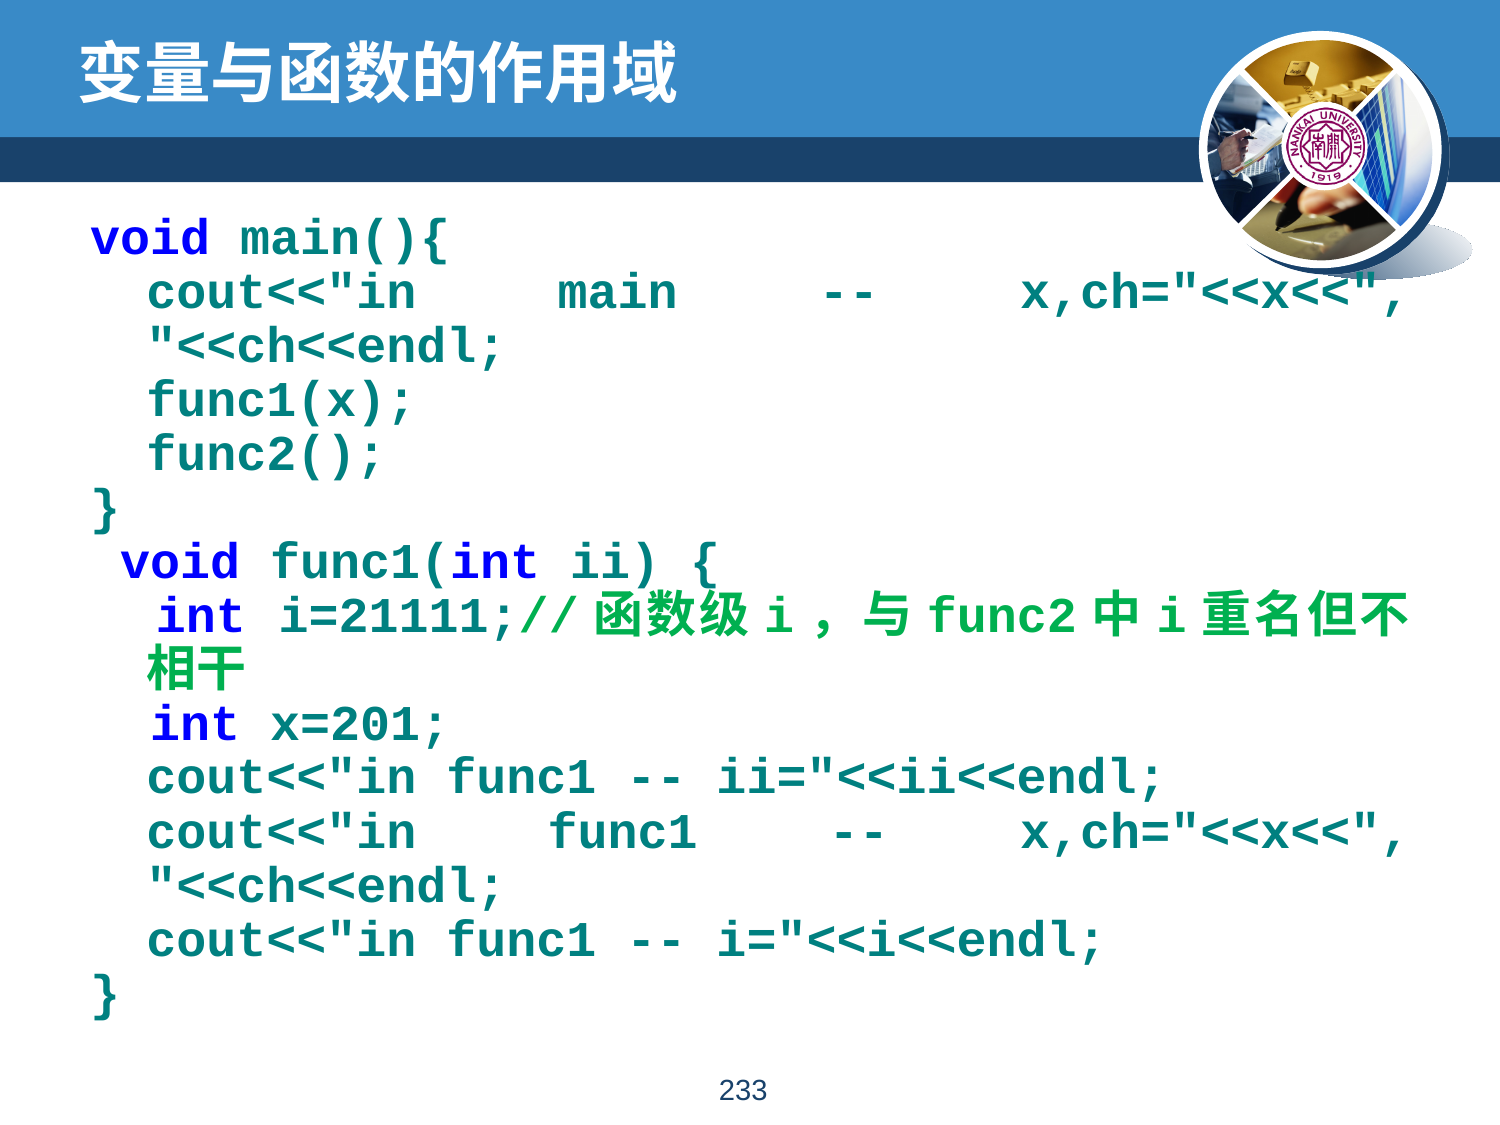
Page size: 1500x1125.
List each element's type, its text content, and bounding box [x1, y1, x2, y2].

picture [1207, 40, 1433, 203]
title 变量与函数的作用域 [62, 24, 1275, 118]
slide_number 232 [607, 1063, 879, 1112]
list void main(){ cout<<"in main -- x,ch="<<x<<", "<<ch<<endl; func1(x); func2(); } void func1(int ii) { int i=21111;//函数级i，与func2中i重名但不相干 int x=201; cout<<"in func1 -- ii="<<ii<<endl; cout<<"in func1 -- x,ch="<<x<<", "<<ch<<endl; cout<<"in func1 -- i="<<i<<endl; } [75, 203, 1425, 1065]
